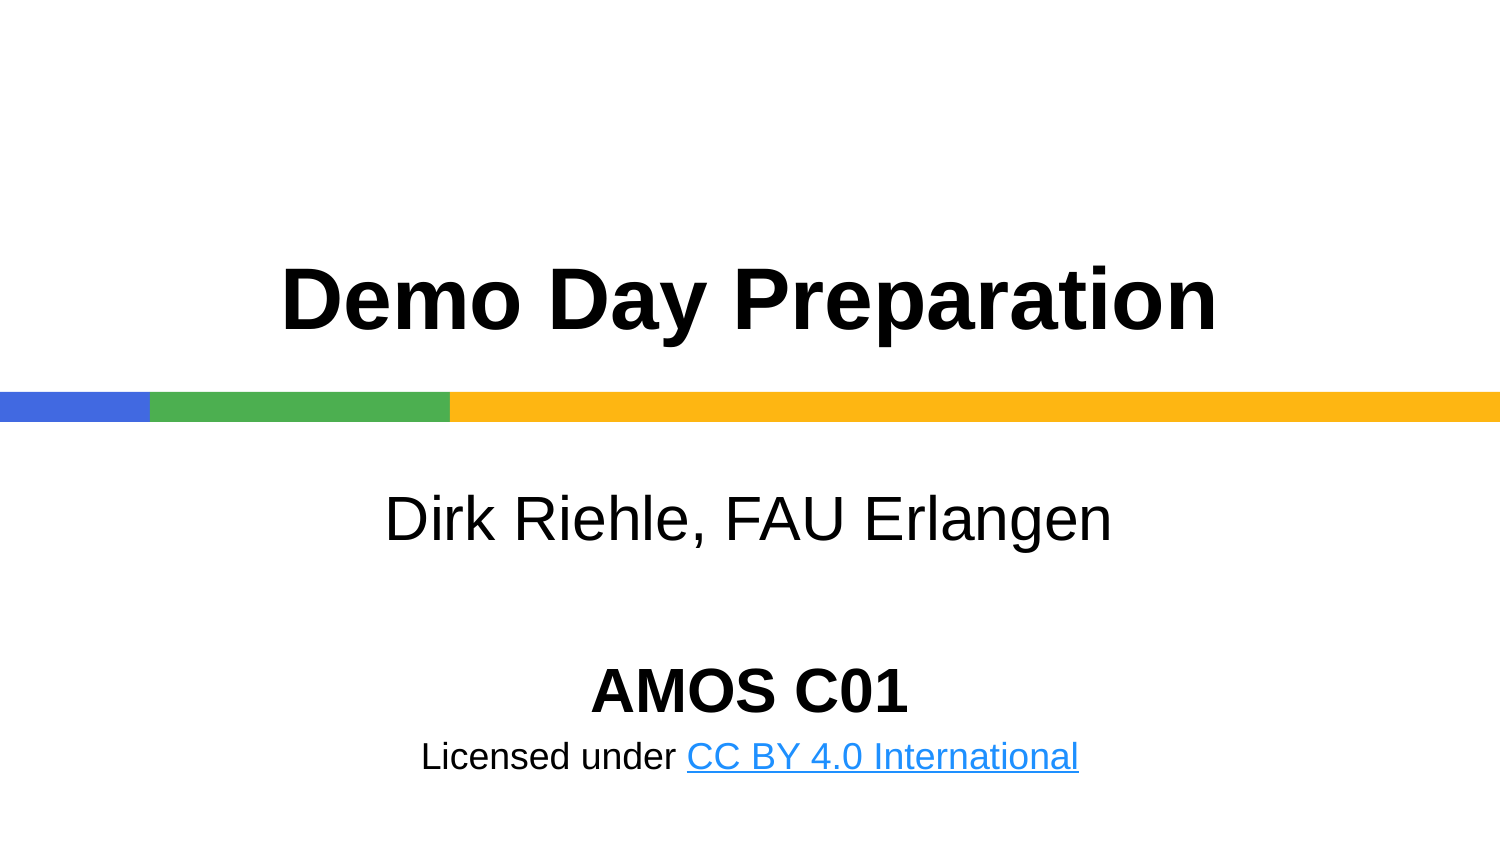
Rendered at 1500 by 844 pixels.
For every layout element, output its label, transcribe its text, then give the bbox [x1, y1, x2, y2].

subtitle Dirk Riehle, FAU Erlangen AMOS C01 Licensed under CC BY 4.0 International [0, 421, 1500, 844]
title Demo Day Preparation [0, 0, 1500, 392]
